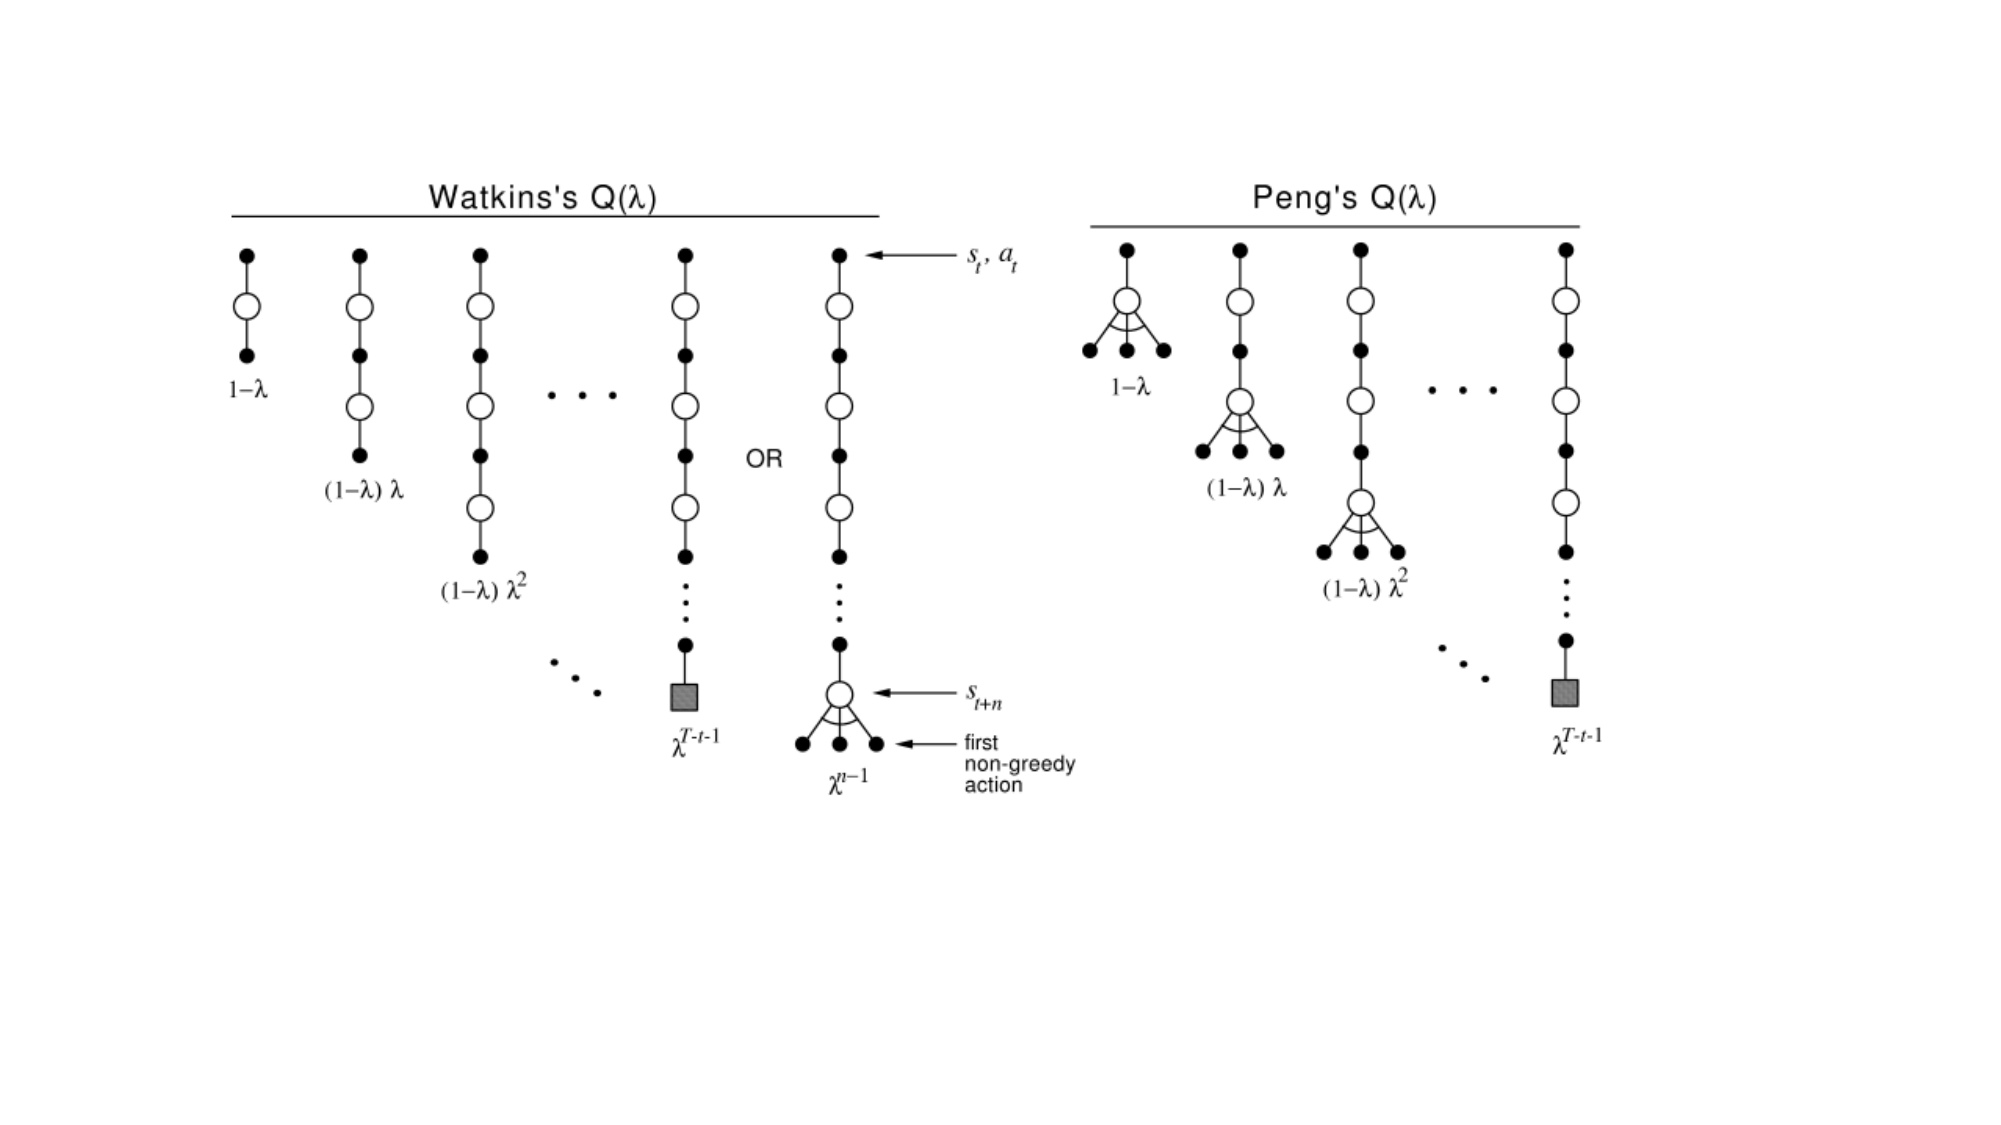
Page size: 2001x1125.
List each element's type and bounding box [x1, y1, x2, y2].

picture [1081, 177, 1605, 764]
list [224, 177, 1082, 806]
